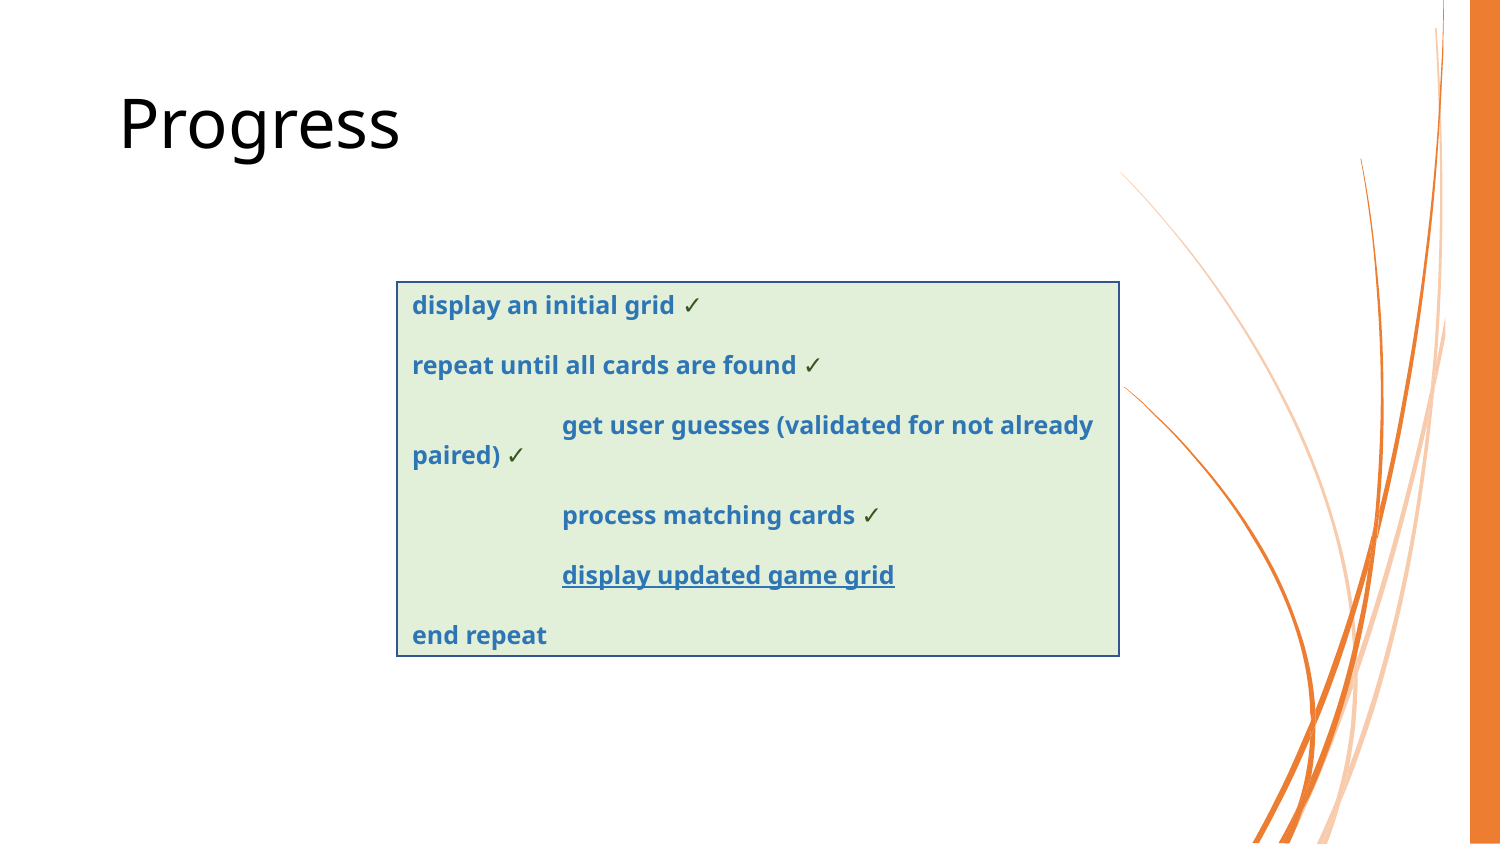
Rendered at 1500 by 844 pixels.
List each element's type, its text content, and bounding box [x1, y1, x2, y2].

title Progress [103, 44, 1397, 208]
text_box display an initial grid ✓ repeat until all cards are found ✓ get user guesses (validated for not already paired) ✓ process matching cards ✓ display updated game grid end repeat [396, 281, 1120, 657]
